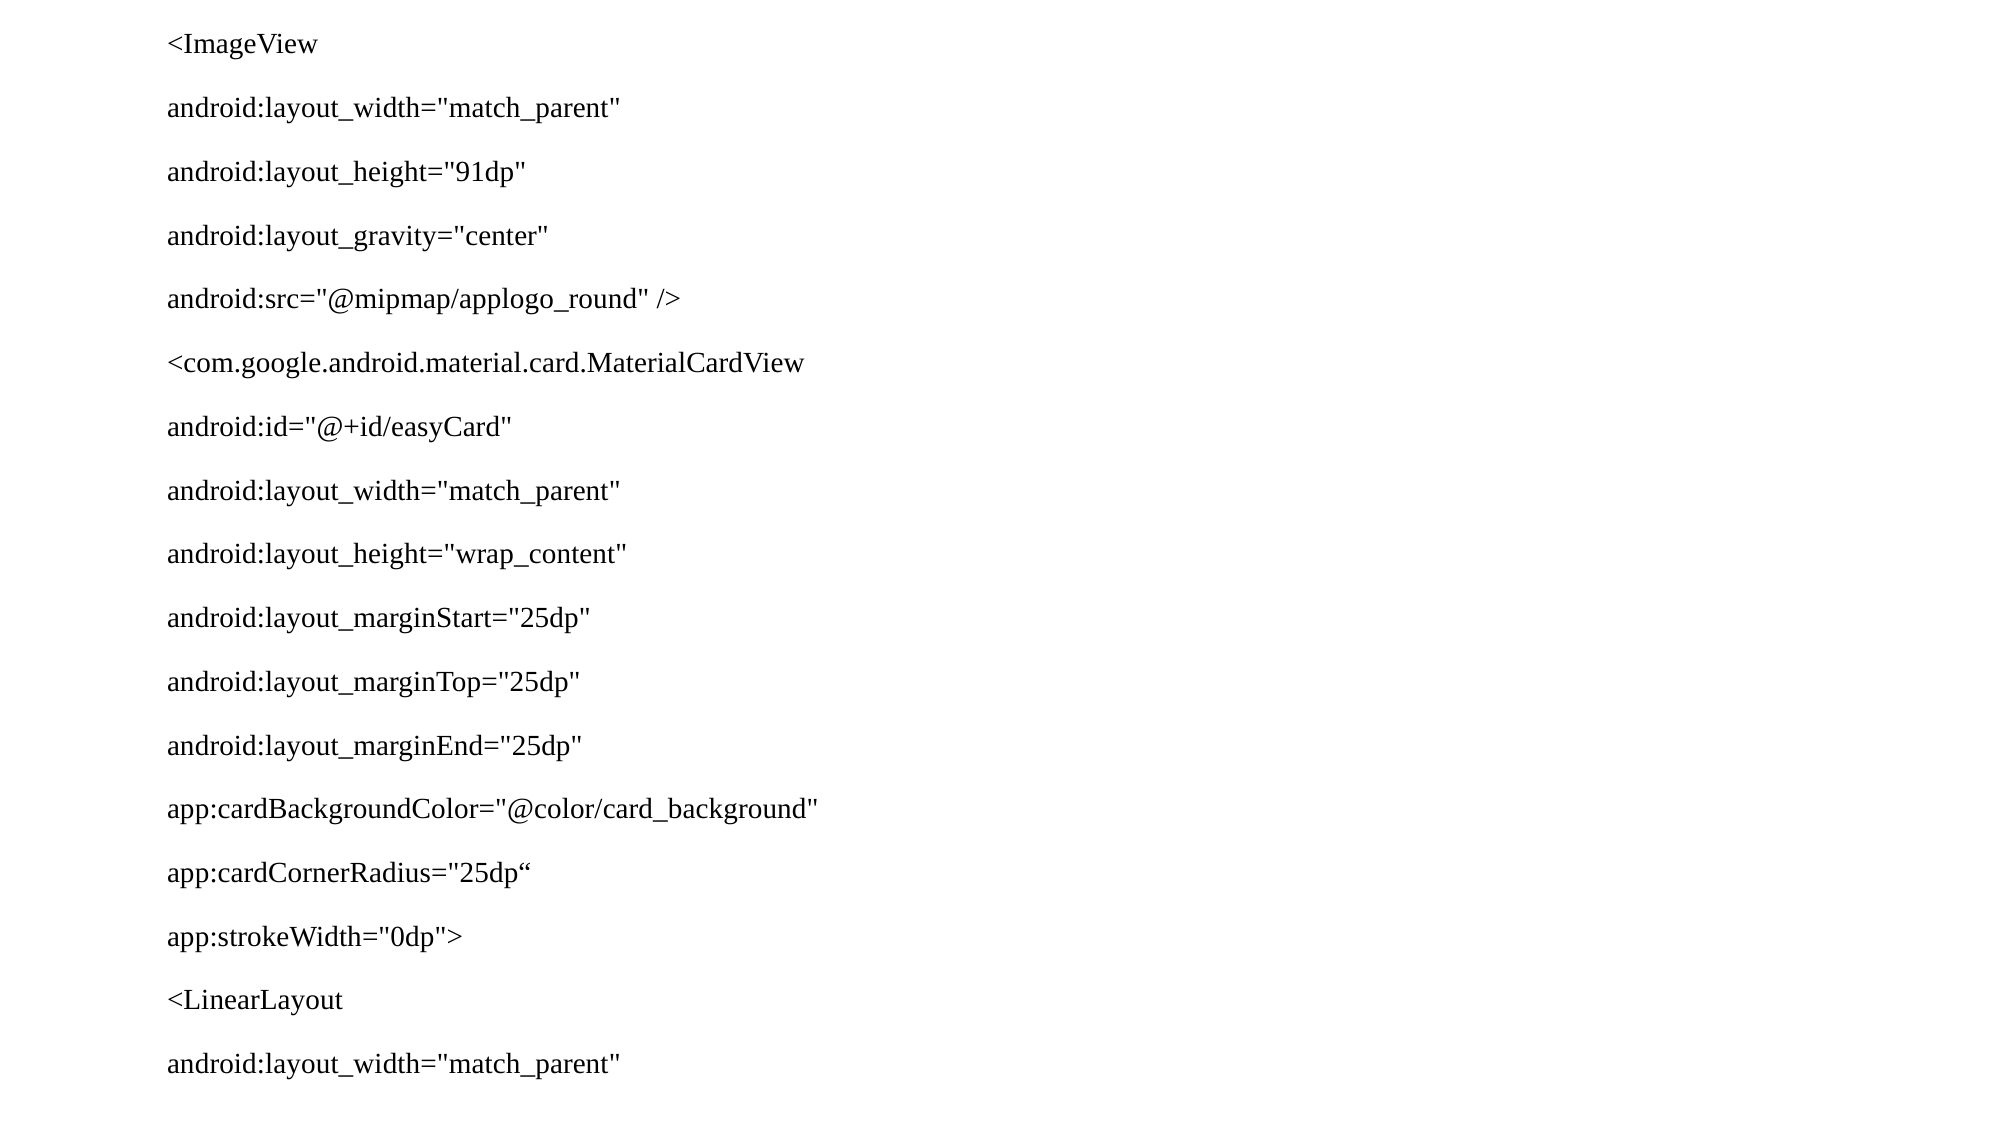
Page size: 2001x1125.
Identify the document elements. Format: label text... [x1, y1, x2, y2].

text_box <ImageView android:layout_width="match_parent" android:layout_height="91dp" android:layout_gravity="center" android:src="@mipmap/applogo_round" /> <com.google.android.material.card.MaterialCardView android:id="@+id/easyCard" android:layout_width="match_parent" android:layout_height="wrap_content" android:layout_marginStart="25dp" android:layout_marginTop="25dp" android:layout_marginEnd="25dp" app:cardBackgroundColor="@color/card_background" app:cardCornerRadius="25dp“ app:strokeWidth="0dp"> <LinearLayout android:layout_width="match_parent" [77, 0, 1078, 1125]
